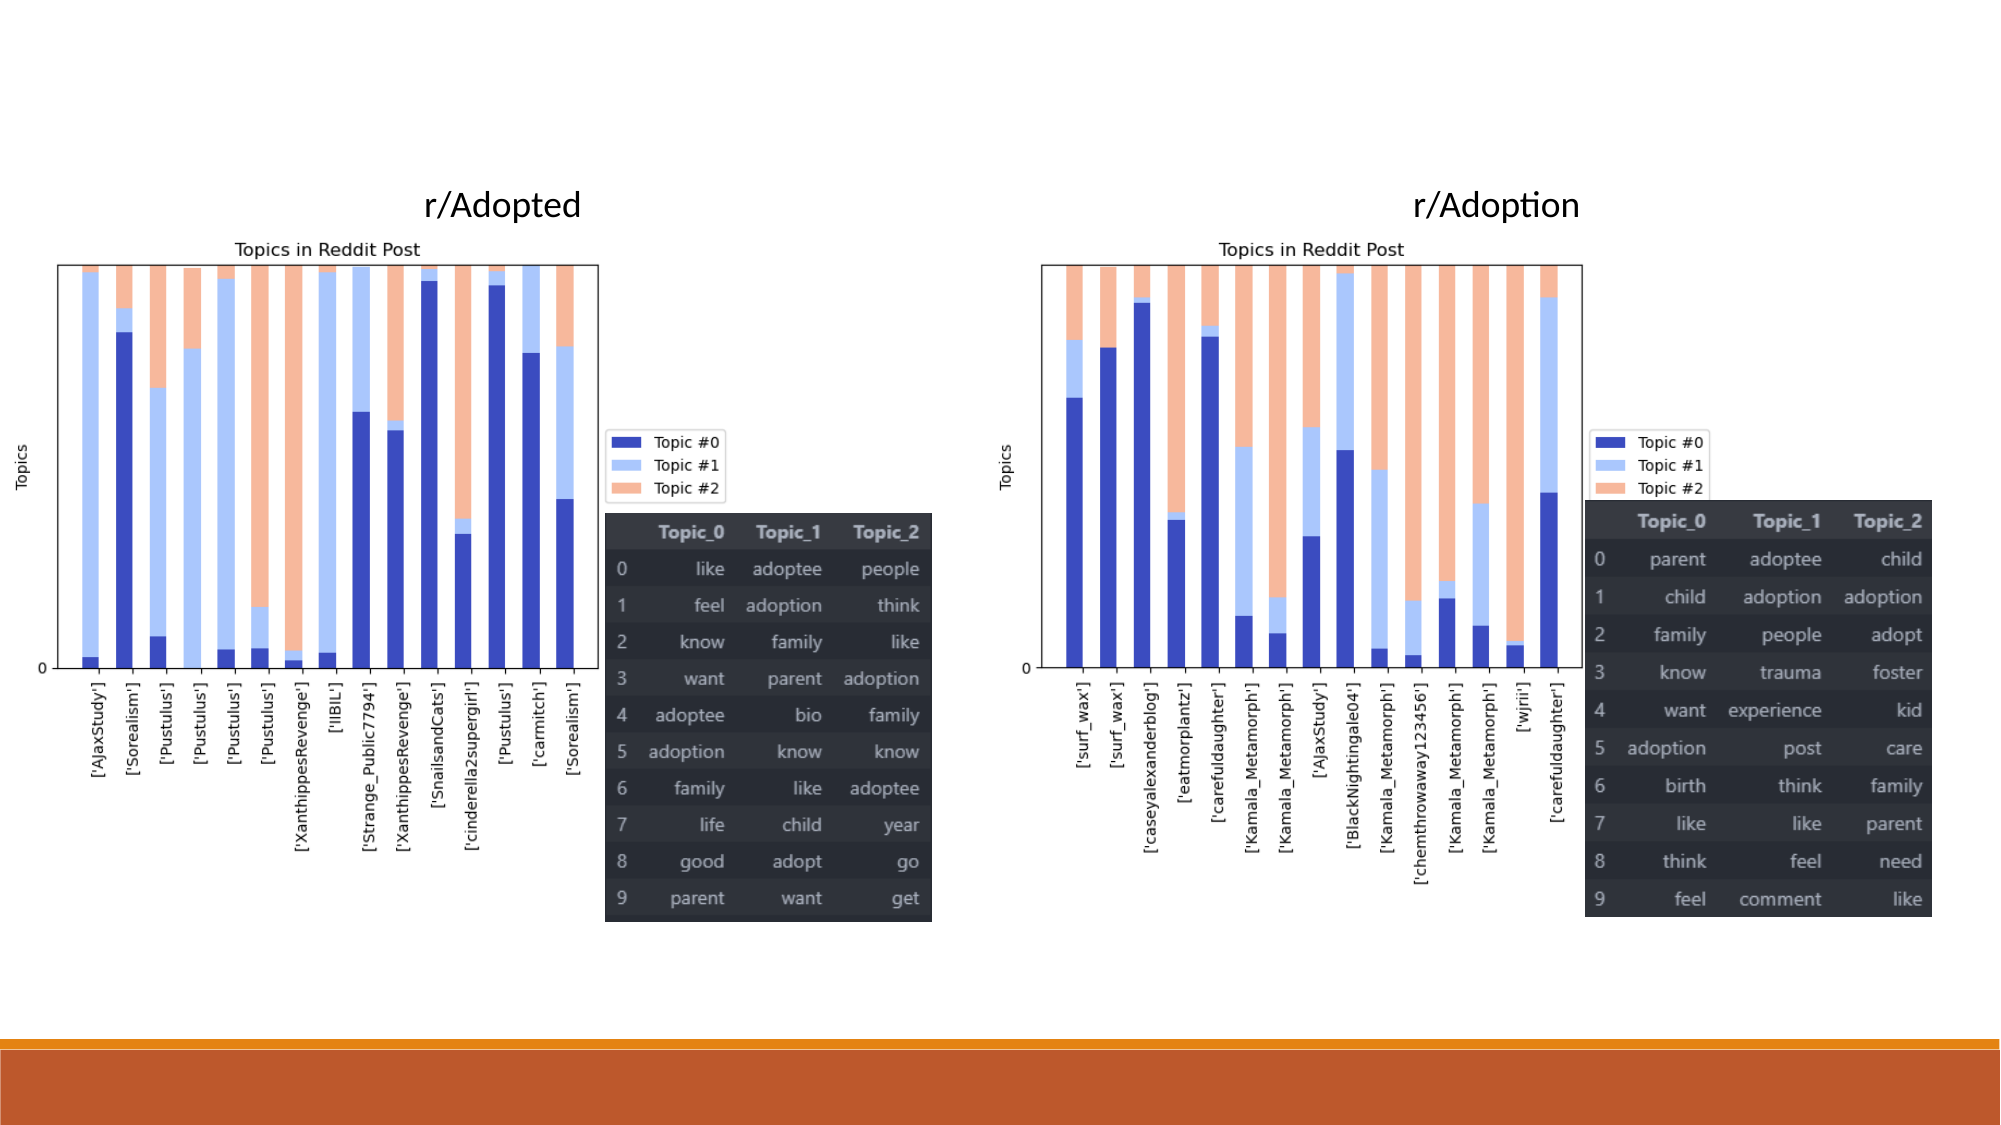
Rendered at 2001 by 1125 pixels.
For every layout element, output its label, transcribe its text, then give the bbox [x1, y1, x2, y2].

text_box r/Adoption [1303, 172, 1691, 229]
text_box r/Adopted [309, 172, 697, 229]
picture [988, 232, 1933, 918]
picture [5, 232, 933, 922]
